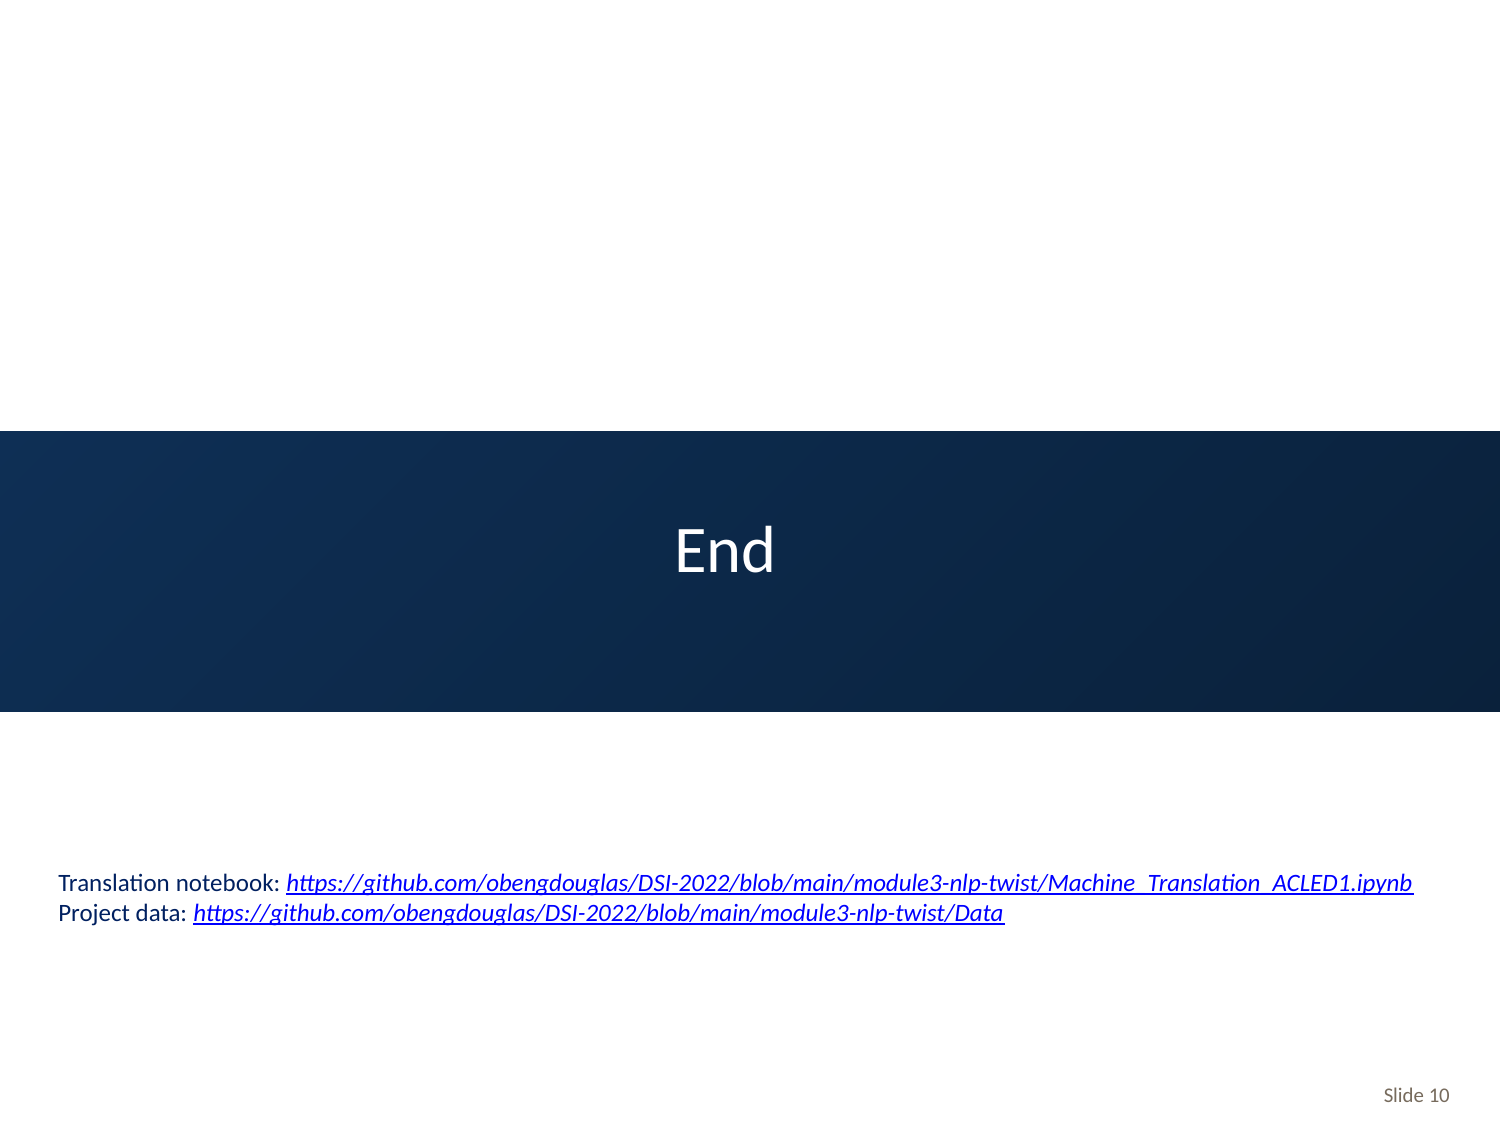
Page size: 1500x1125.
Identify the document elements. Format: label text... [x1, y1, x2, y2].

text_box Translation notebook: https://github.com/obengdouglas/DSI-2022/blob/main/module3-nlp-twist/Machine_Translation_ACLED1.ipynb Project data: https://github.com/obengdouglas/DSI-2022/blob/main/module3-nlp-twist/Data [43, 859, 1465, 964]
list End [50, 497, 1401, 671]
slide_number Slide 10 [1114, 1064, 1465, 1124]
